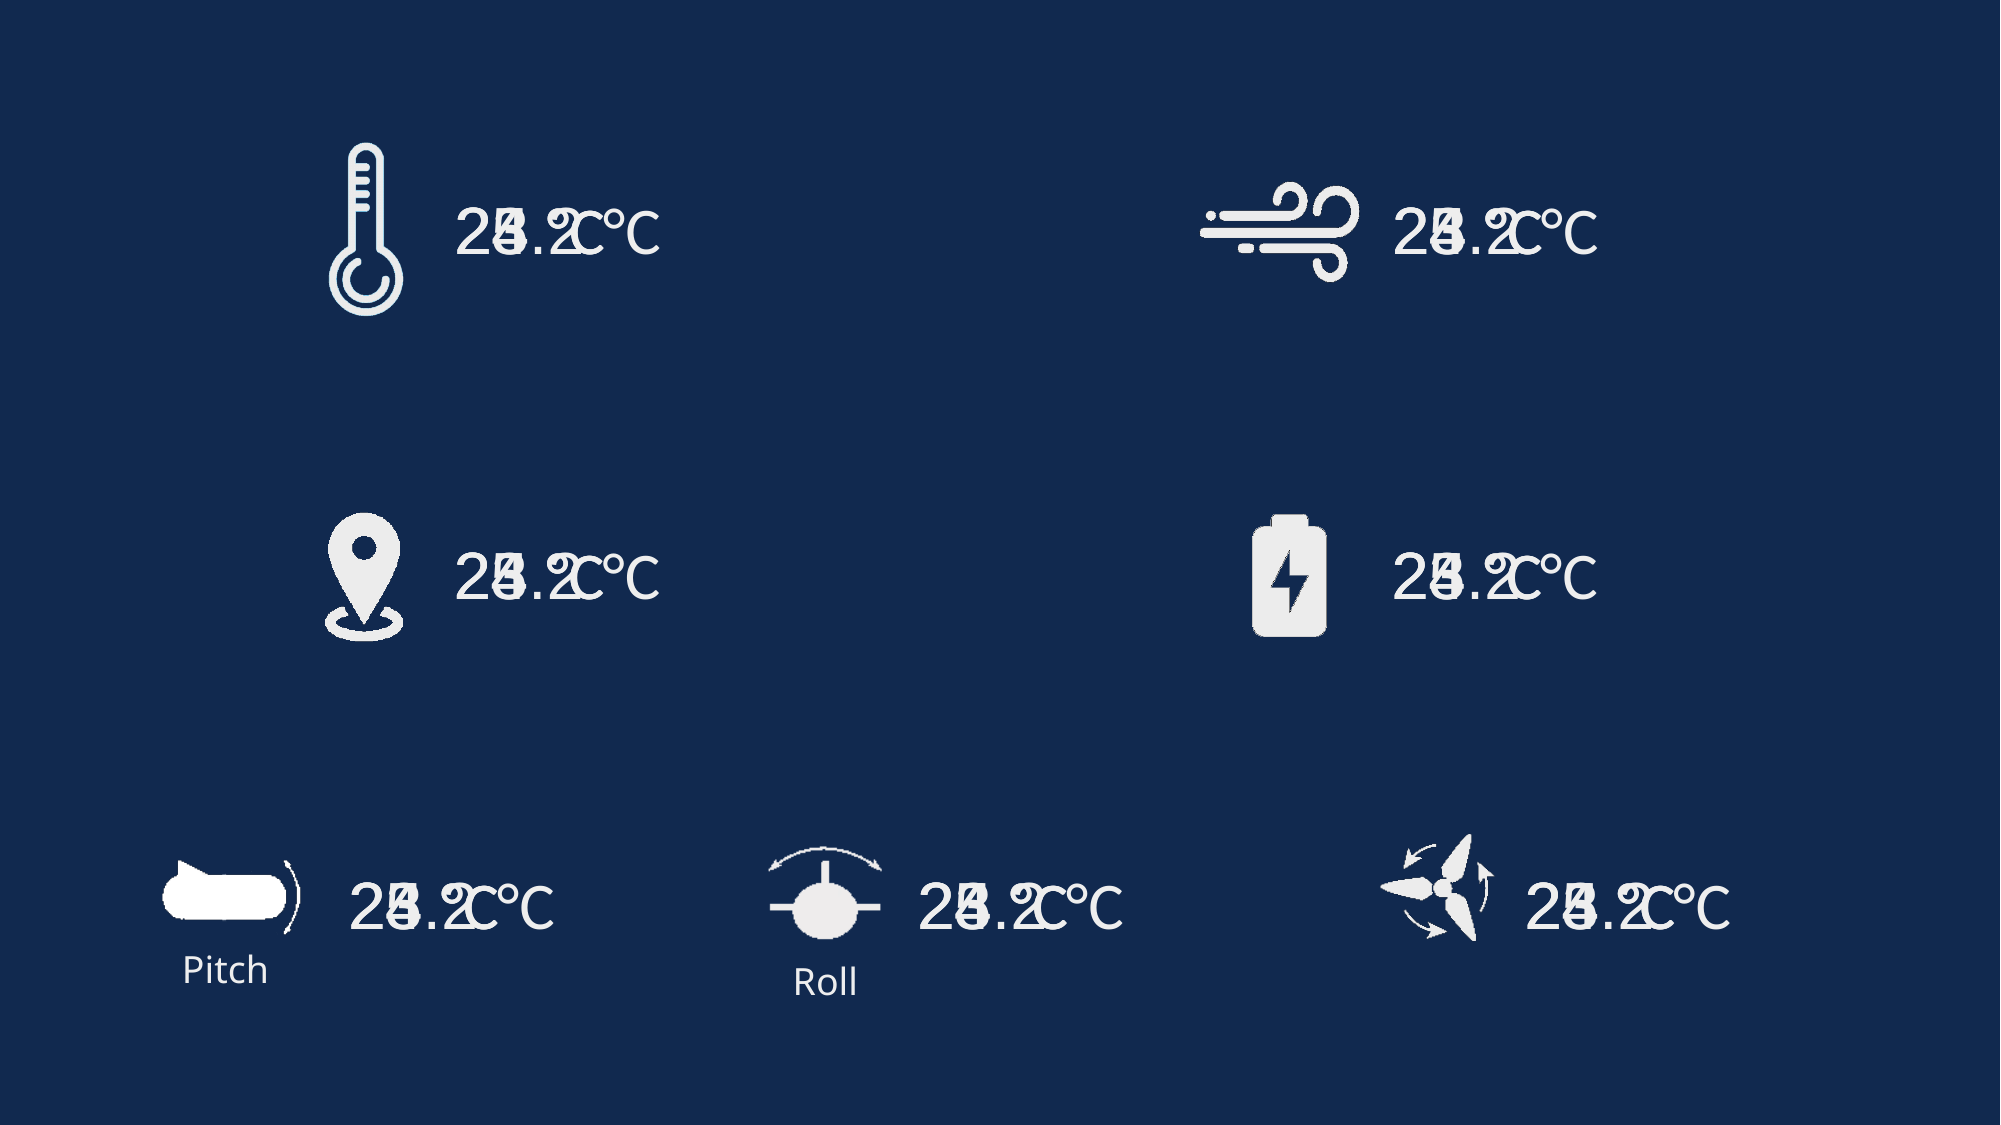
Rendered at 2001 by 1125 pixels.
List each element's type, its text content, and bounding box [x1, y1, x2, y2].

picture [231, 478, 494, 673]
text_box Pitch [167, 940, 286, 999]
picture [757, 844, 891, 952]
text_box 23 °C [1377, 525, 1618, 620]
picture [1251, 512, 1328, 639]
picture [315, 141, 410, 317]
text_box 23 °C [334, 855, 575, 950]
text_box 23 °C [1510, 855, 1751, 950]
picture [161, 855, 302, 940]
text_box Roll [777, 952, 874, 1011]
picture [1377, 788, 1497, 986]
text_box 23 °C [903, 855, 1144, 950]
text_box 23 °C [1377, 181, 1618, 276]
picture [1194, 153, 1364, 292]
text_box 23 °C [440, 181, 681, 276]
text_box 23 °C [494, 525, 680, 620]
